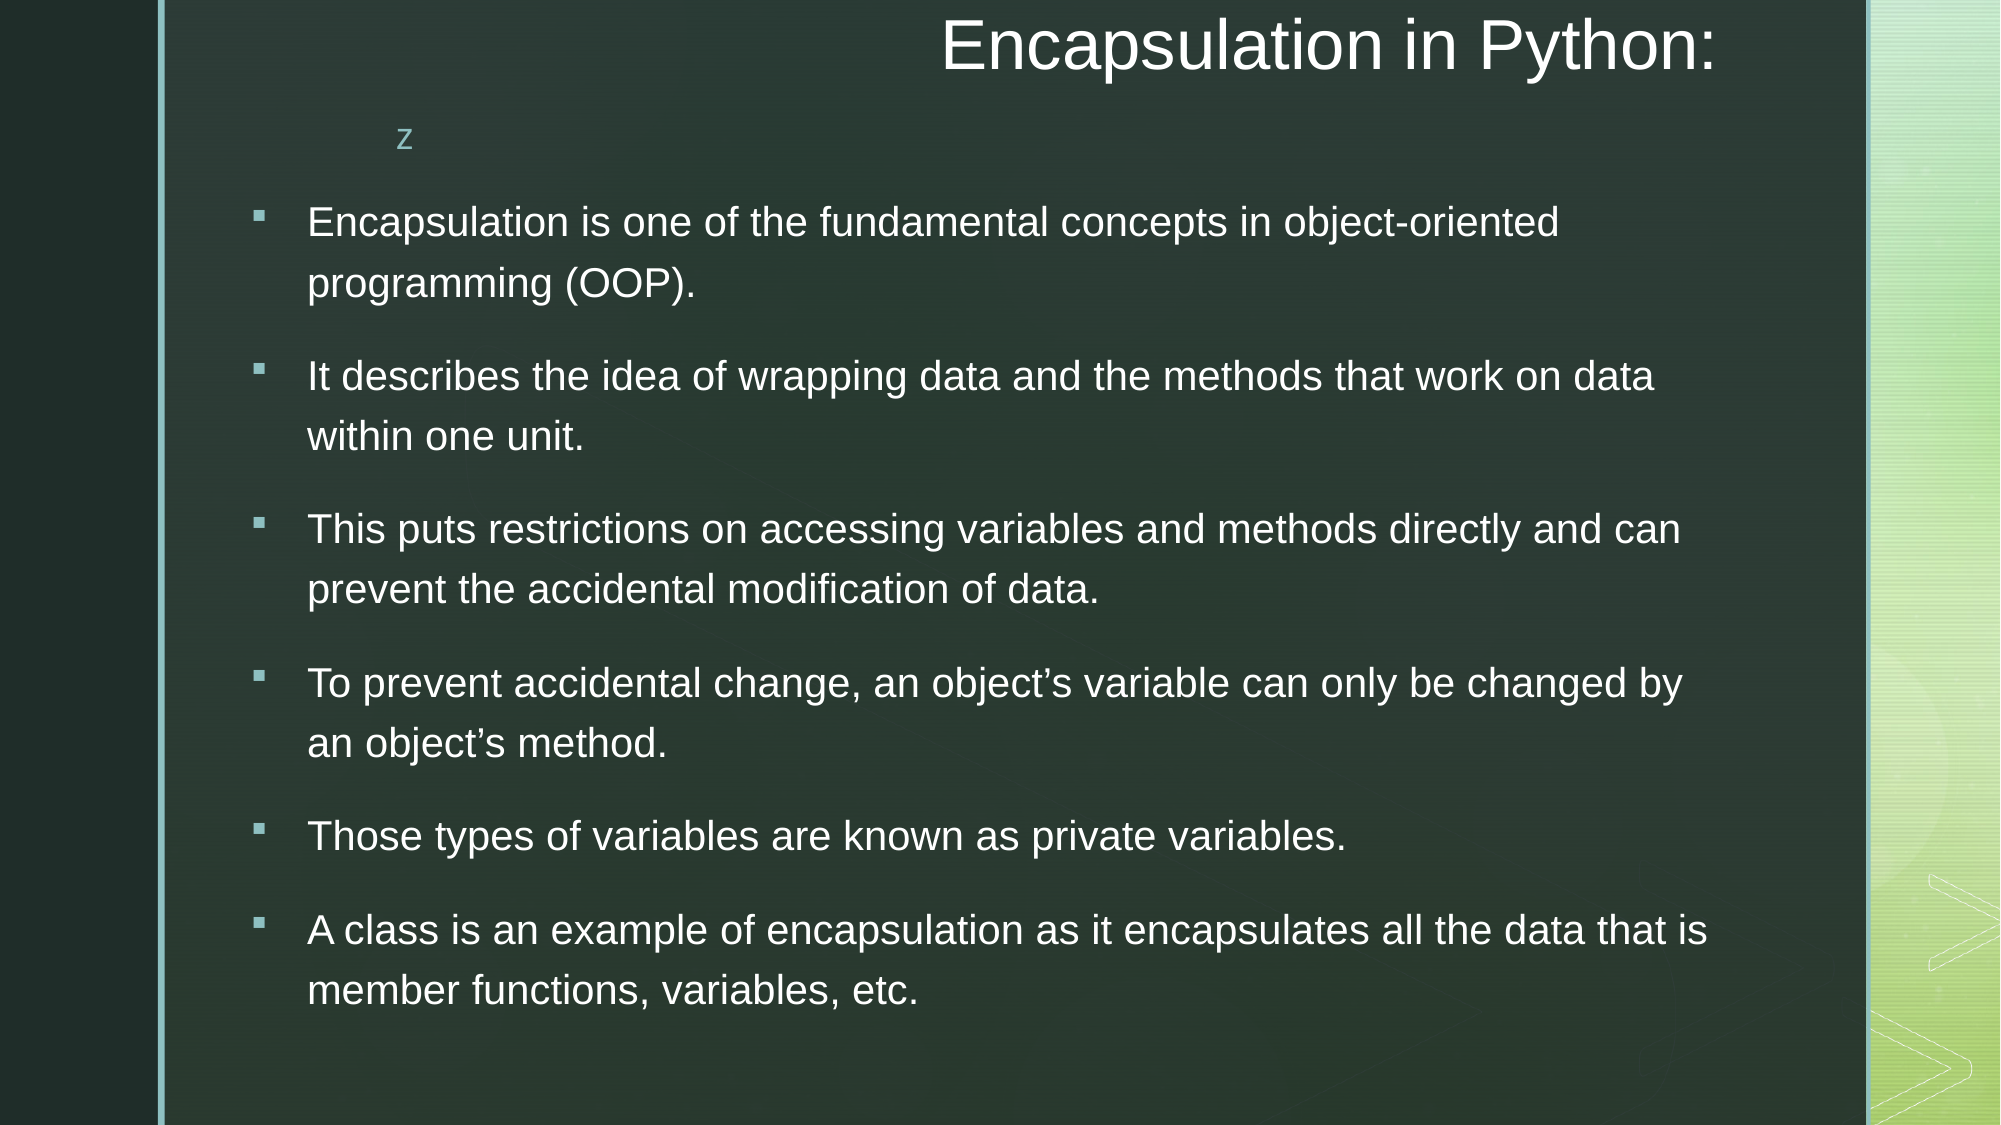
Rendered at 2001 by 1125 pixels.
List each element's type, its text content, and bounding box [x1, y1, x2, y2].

title Encapsulation in Python: [428, 0, 1734, 166]
list Encapsulation is one of the fundamental concepts in object-oriented programming (OOP). It describes the idea of wrapping data and the methods that work on data within one unit. This puts restrictions on accessing variables and methods directly and can prevent the accidental modification of data. To prevent accidental change, an object’s variable can only be changed by an object’s method. Those types of variables are known as private variables. A class is an example of encapsulation as it encapsulates all the data that is member functions, variables, etc. [235, 166, 1734, 1125]
picture [1871, 0, 2001, 1125]
